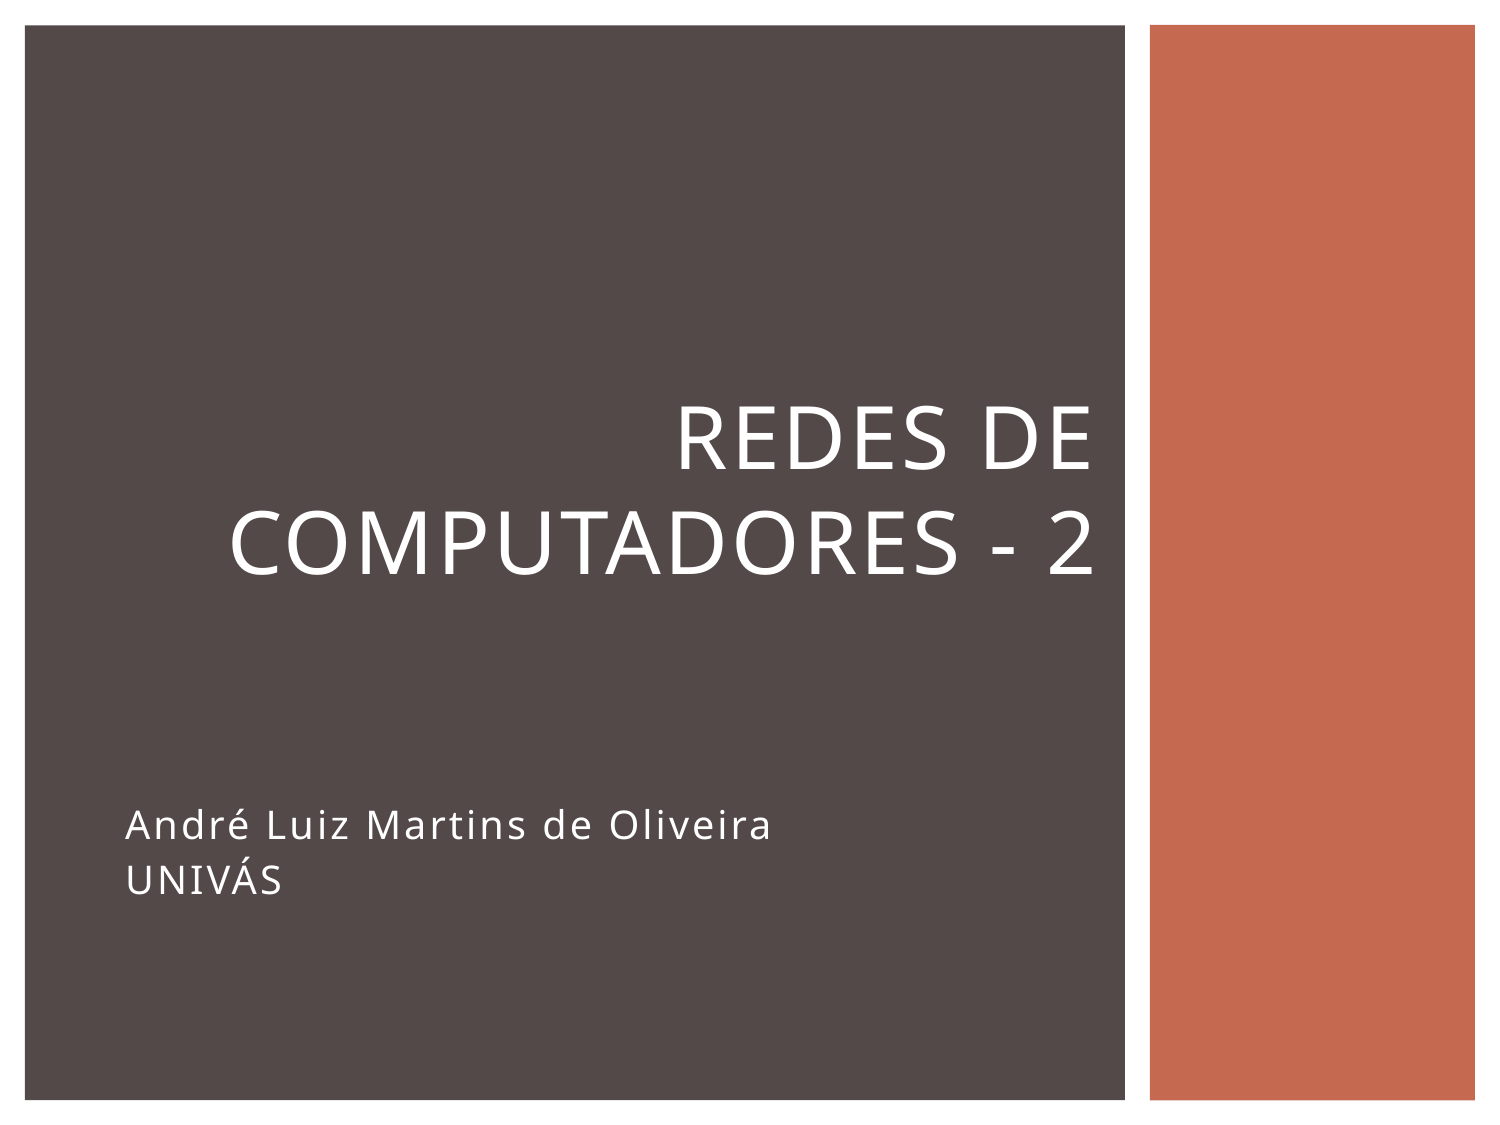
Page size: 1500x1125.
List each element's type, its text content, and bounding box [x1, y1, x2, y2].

subtitle André Luiz Martins de Oliveira UNIVÁS [110, 691, 1161, 956]
title Redes de Computadores - 2 [75, 336, 1113, 637]
